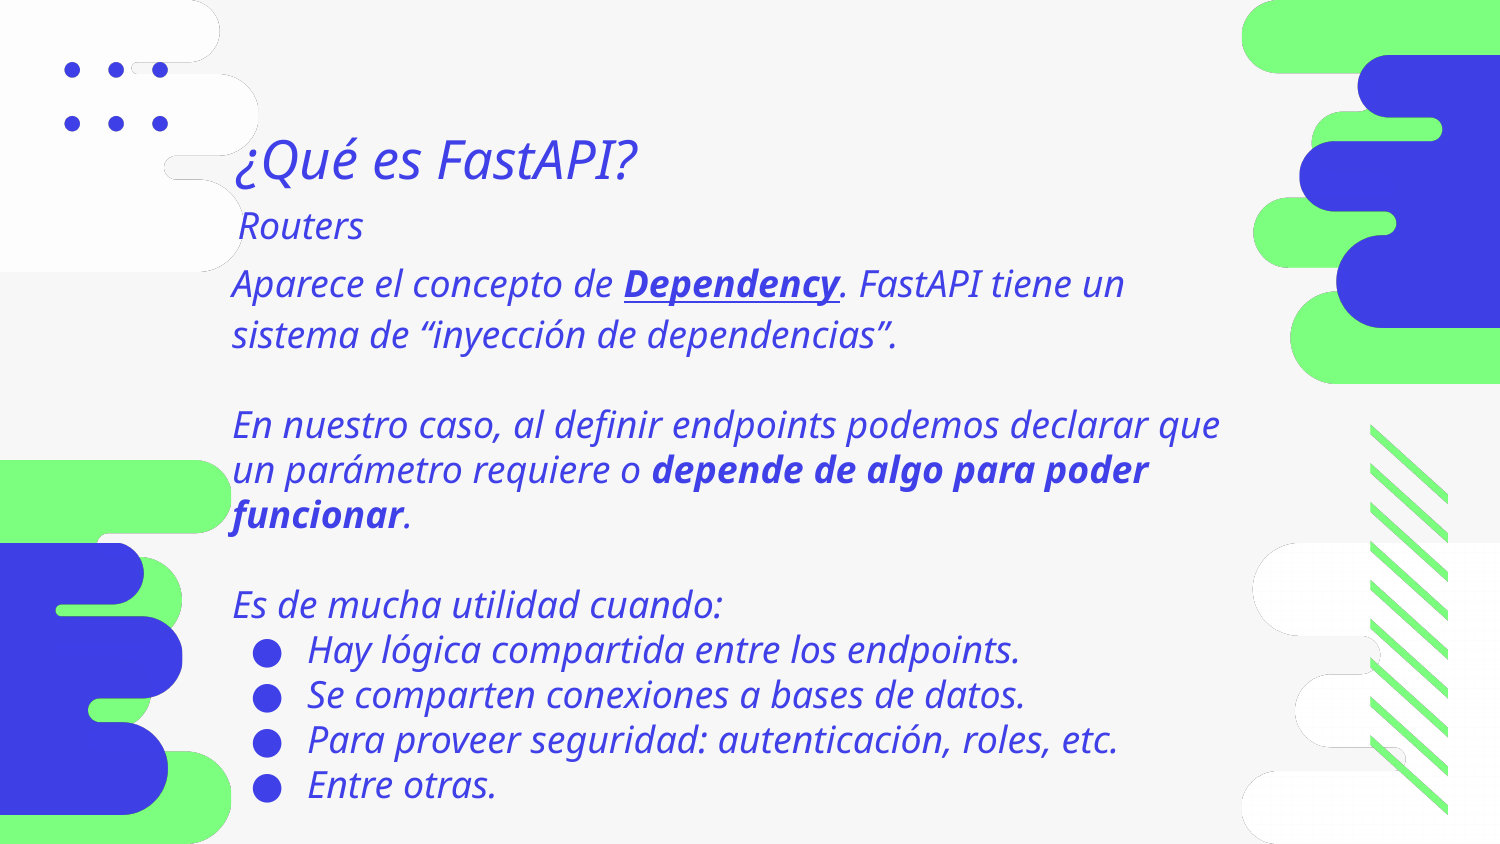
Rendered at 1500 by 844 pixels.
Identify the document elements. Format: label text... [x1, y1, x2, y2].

text_box Aparece el concepto de Dependency. FastAPI tiene un sistema de “inyección de dependencias”. En nuestro caso, al definir endpoints podemos declarar que un parámetro requiere o depende de algo para poder funcionar. Es de mucha utilidad cuando: Hay lógica compartida entre los endpoints. Se comparten conexiones a bases de datos. Para proveer seguridad: autenticación, roles, etc. Entre otras. [220, 254, 1268, 812]
picture [1241, 425, 1500, 844]
picture [0, 460, 232, 844]
picture [0, 0, 259, 272]
text_box Routers [226, 196, 823, 253]
text_box ¿Qué es FastAPI? [226, 119, 1274, 196]
picture [1241, 0, 1500, 384]
